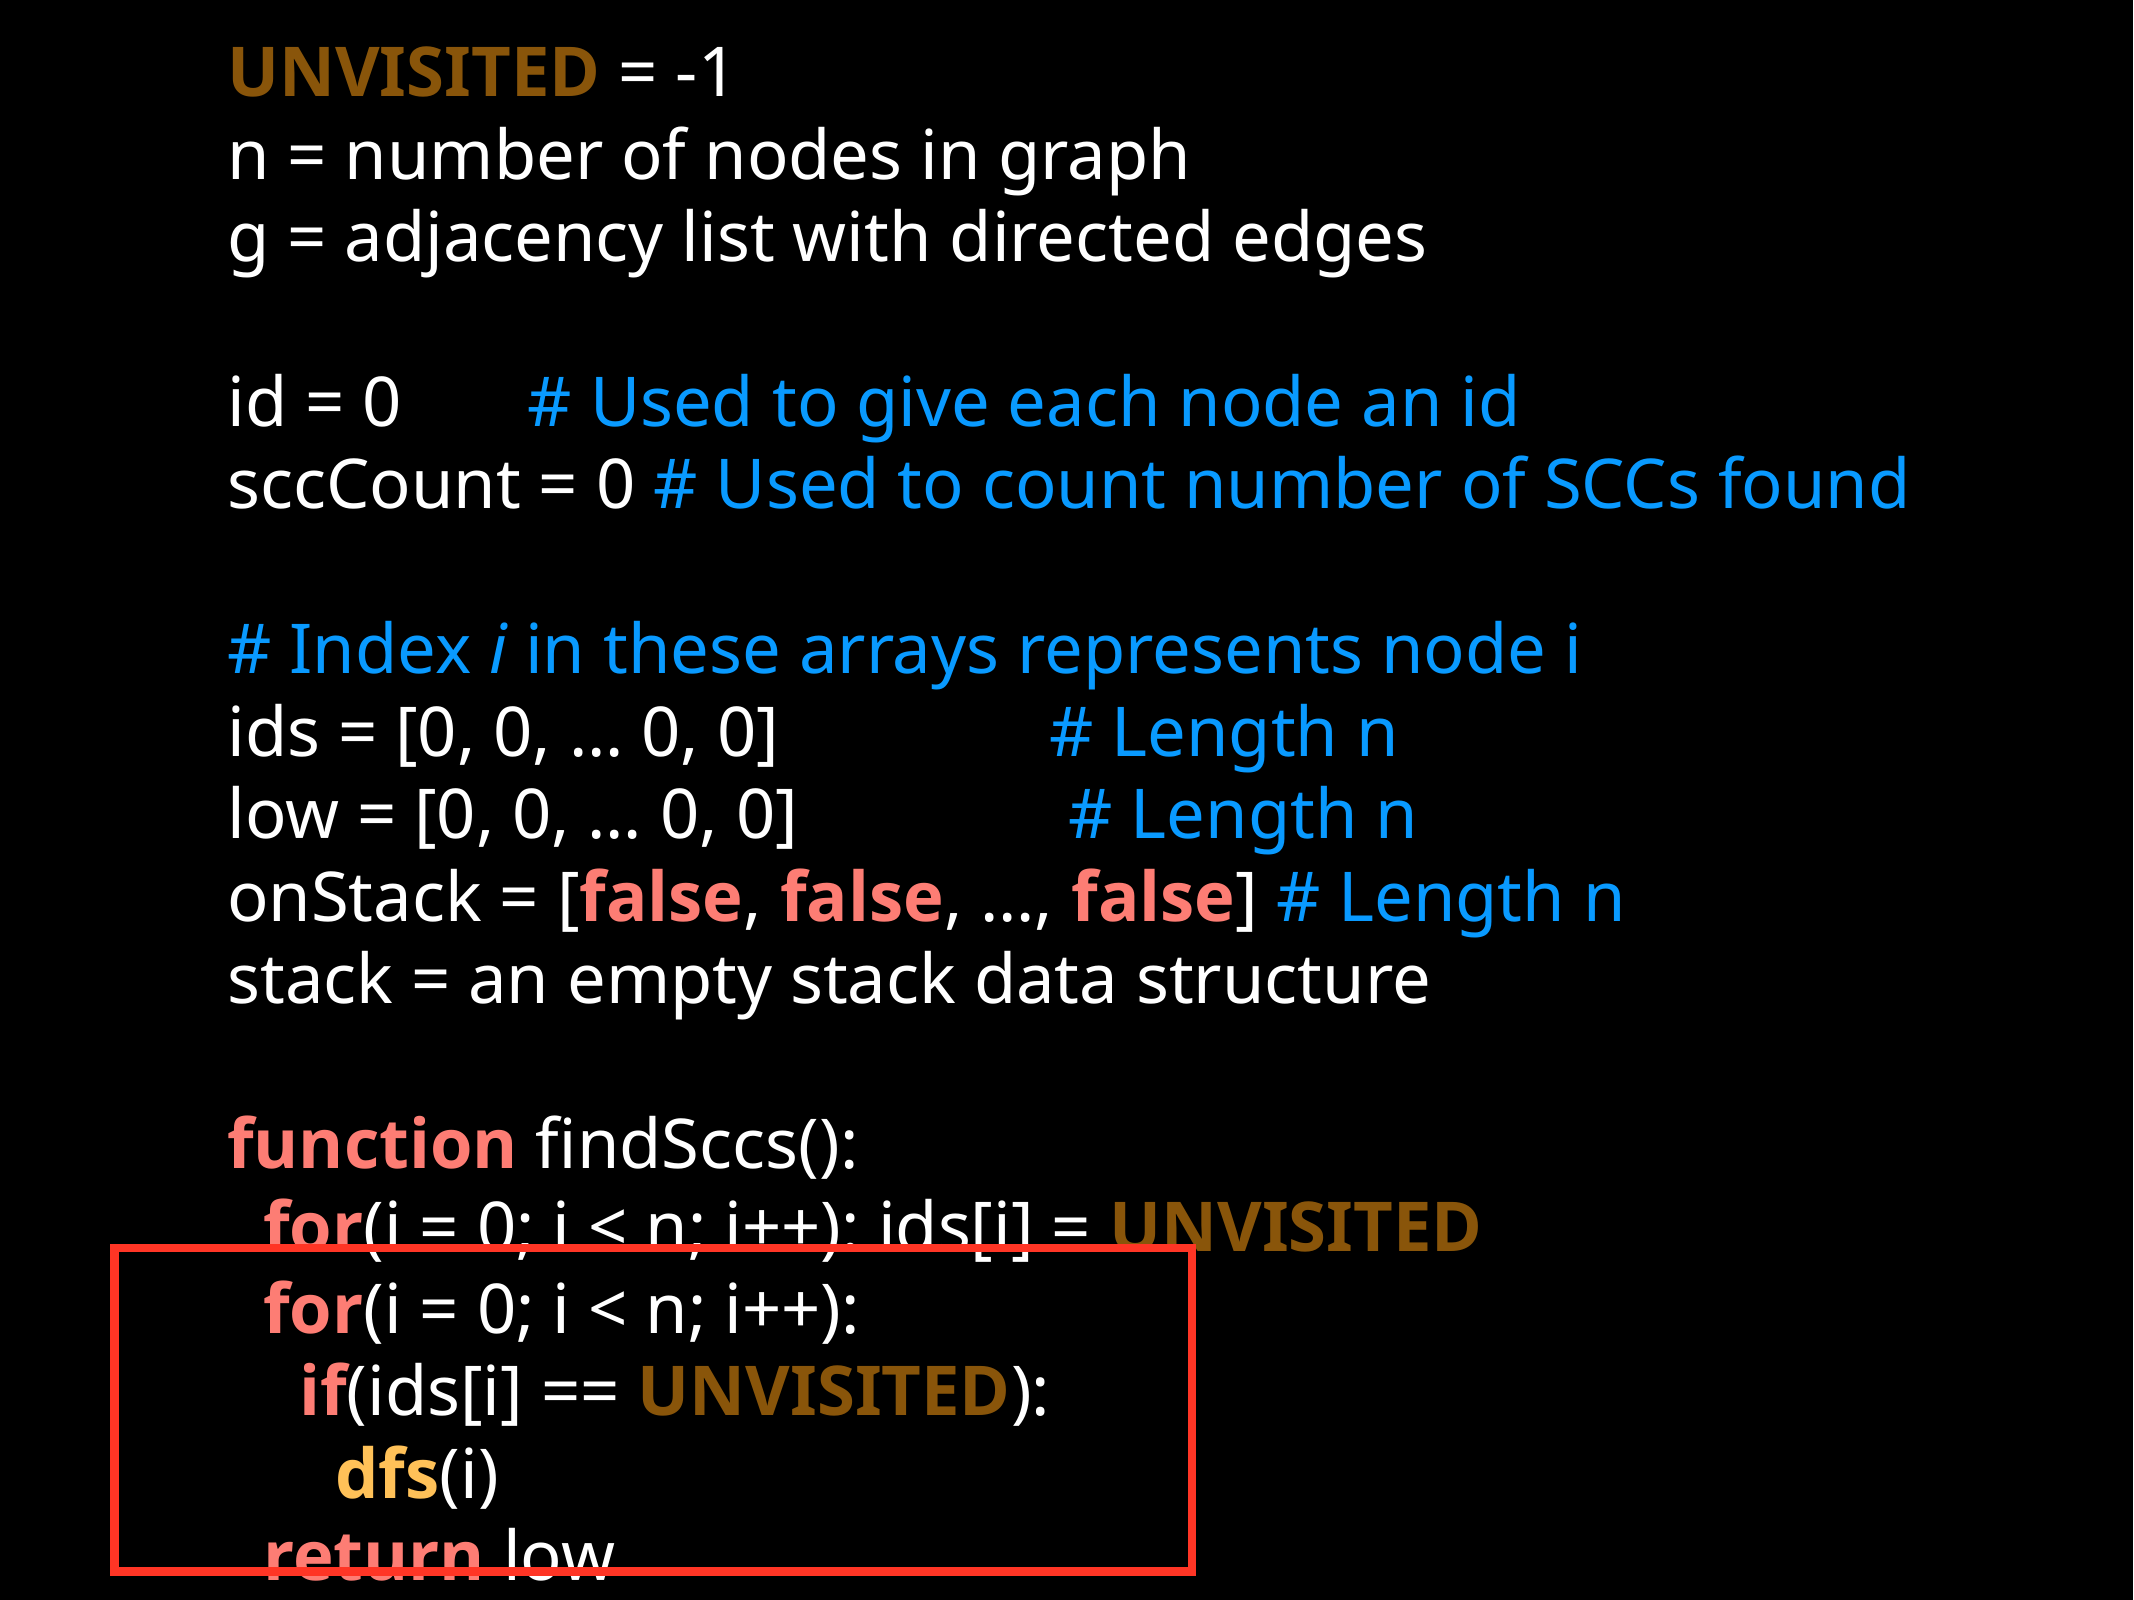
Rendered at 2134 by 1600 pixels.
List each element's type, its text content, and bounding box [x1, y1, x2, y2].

text_box UNVISITED = -1 n = number of nodes in graph g = adjacency list with directed edges id = 0 # Used to give each node an id sccCount = 0 # Used to count number of SCCs found # Index i in these arrays represents node i ids = [0, 0, … 0, 0] # Length n low = [0, 0, … 0, 0] # Length n onStack = [false, false, …, false] # Length n stack = an empty stack data structure function findSccs(): for(i = 0; i < n; i++): ids[i] = UNVISITED for(i = 0; i < n; i++): if(ids[i] == UNVISITED): dfs(i) return low [218, 19, 1921, 1600]
text_box [114, 1247, 1193, 1572]
